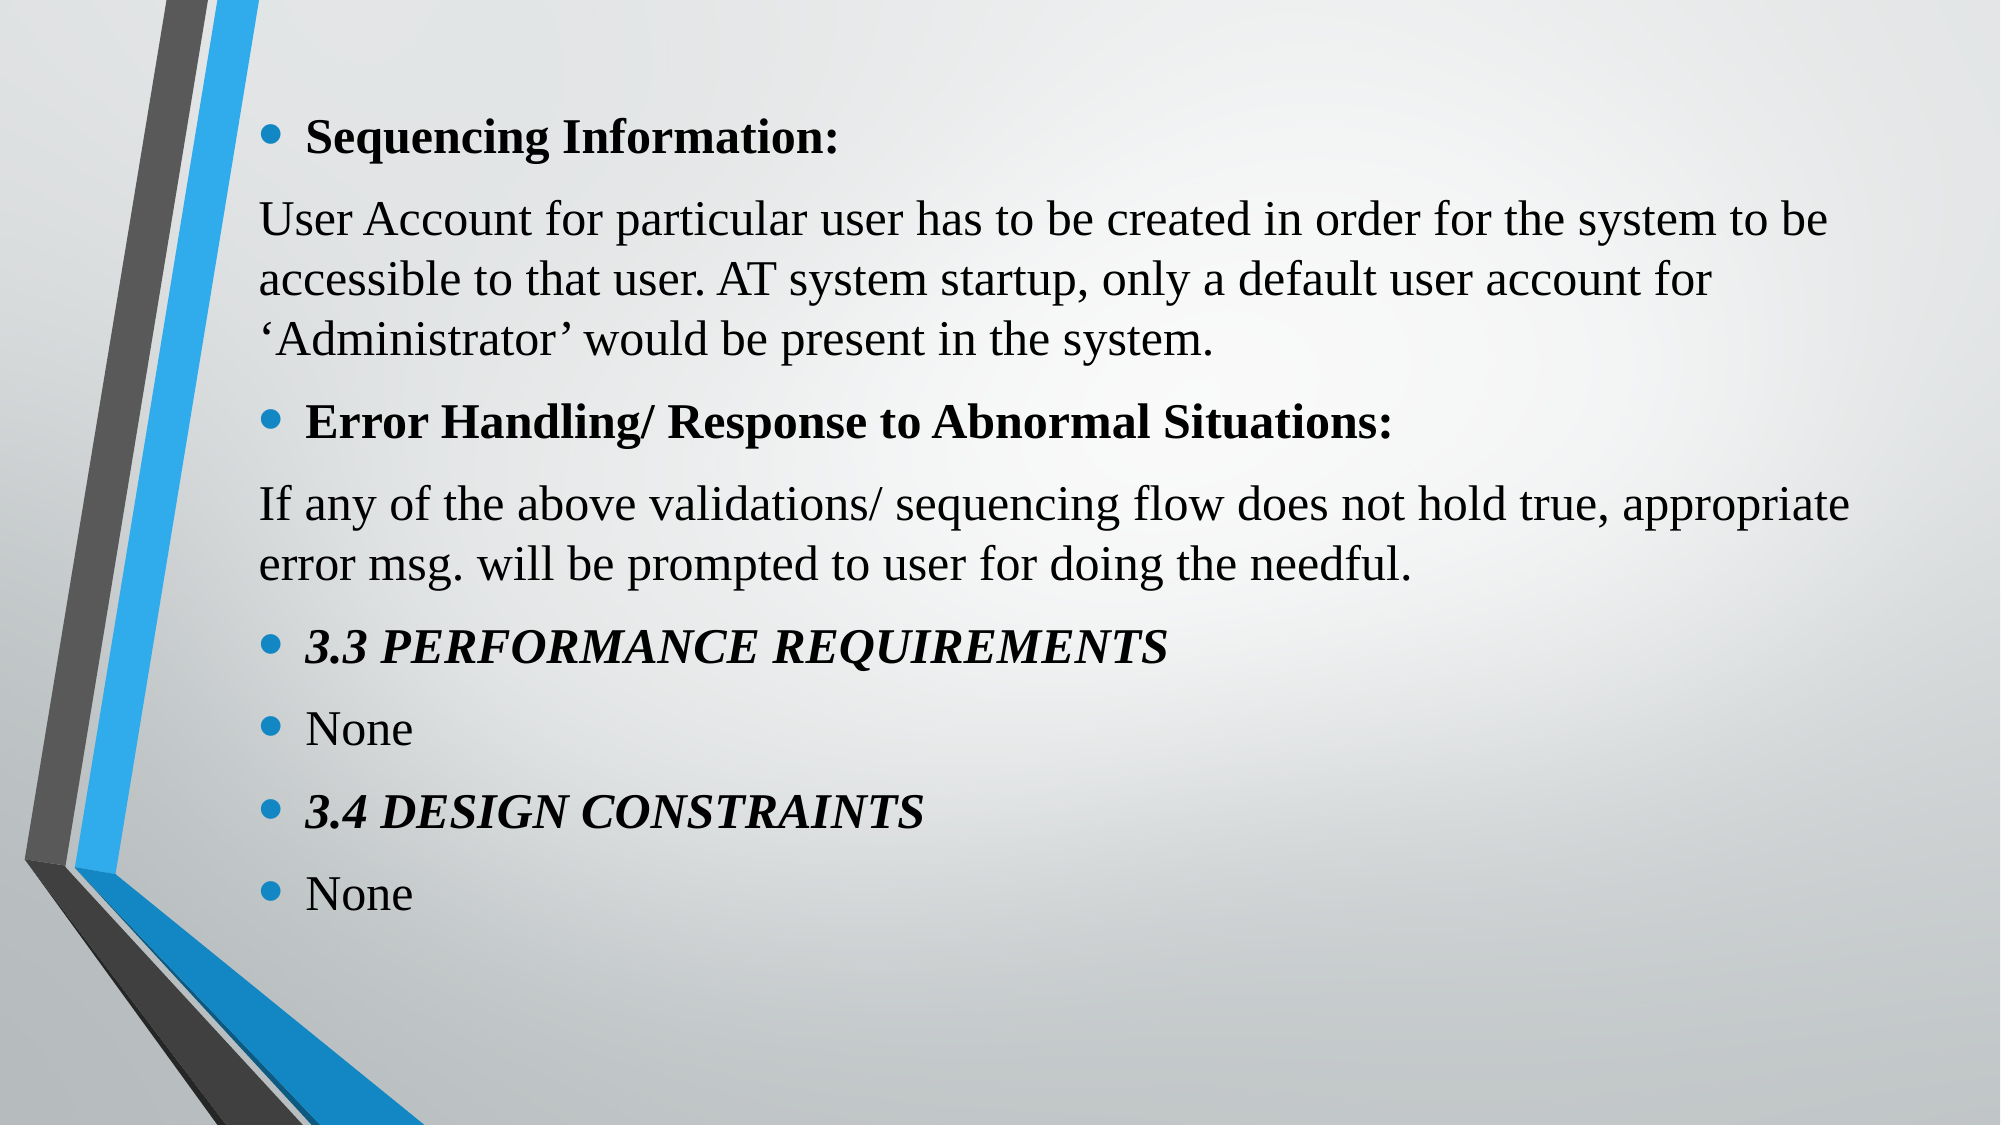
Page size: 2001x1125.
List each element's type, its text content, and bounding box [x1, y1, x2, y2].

list Sequencing Information: User Account for particular user has to be created in order for the system to be accessible to that user. AT system startup, only a default user account for ‘Administrator’ would be present in the system. Error Handling/ Response to Abnormal Situations: If any of the above validations/ sequencing flow does not hold true, appropriate error msg. will be prompted to user for doing the needful. 3.3 PERFORMANCE REQUIREMENTS None 3.4 DESIGN CONSTRAINTS None [243, 73, 1887, 950]
